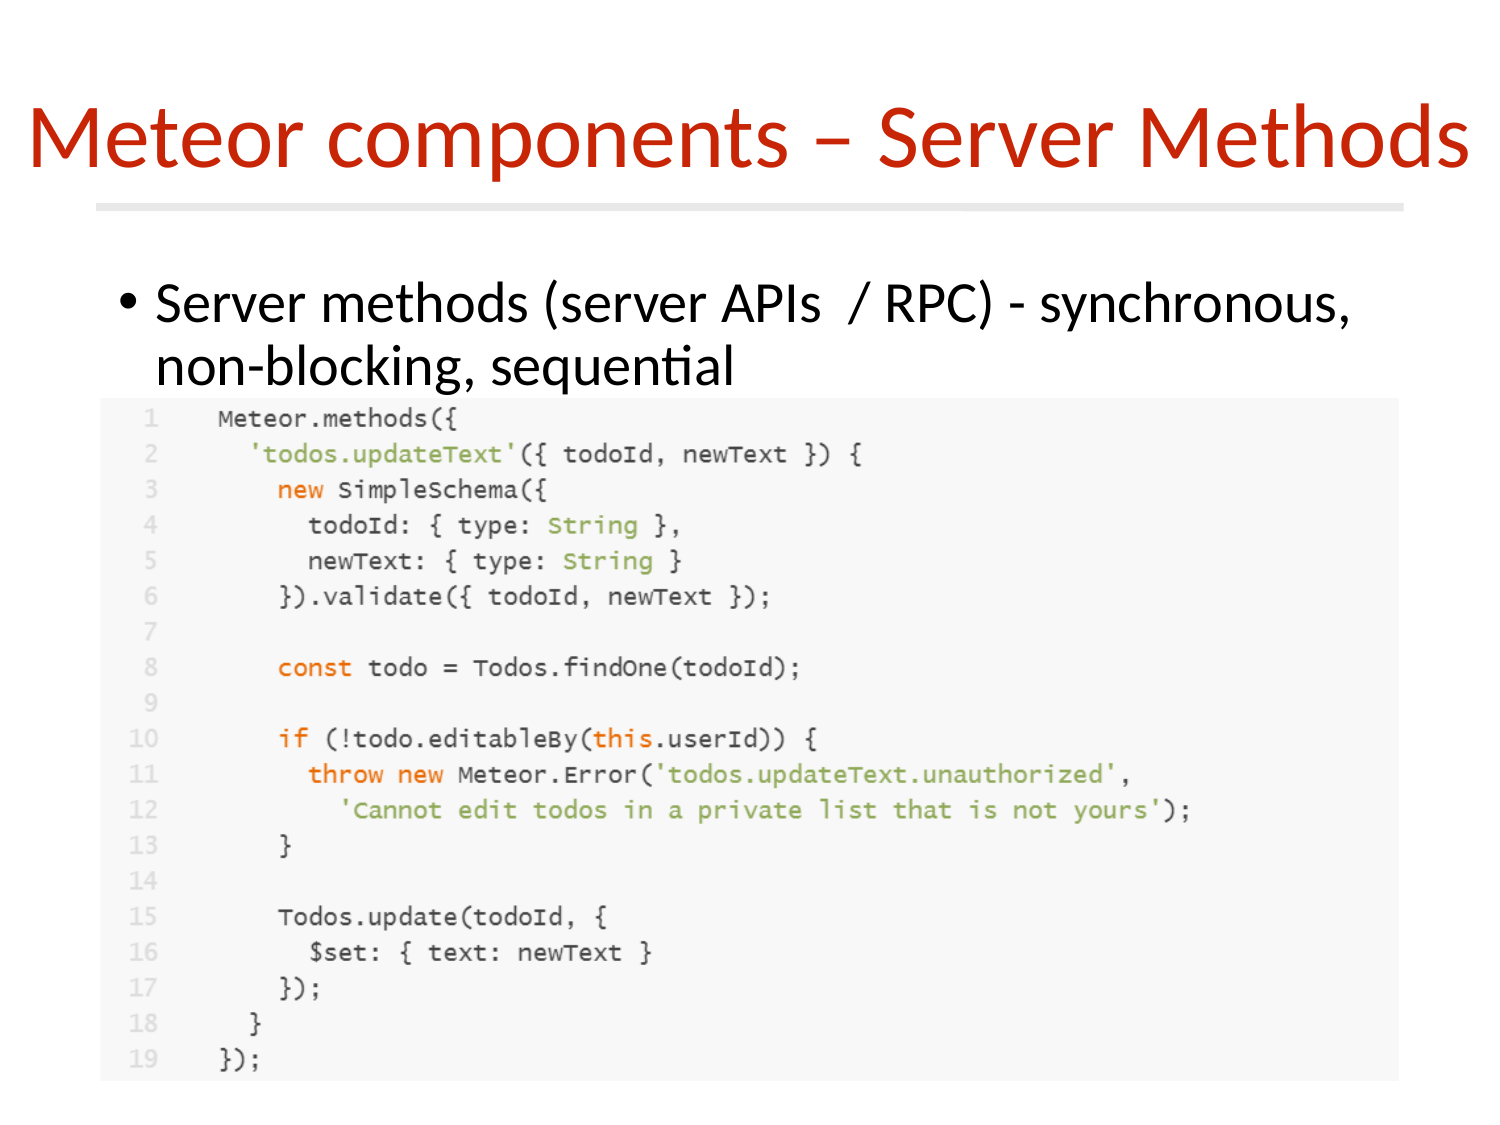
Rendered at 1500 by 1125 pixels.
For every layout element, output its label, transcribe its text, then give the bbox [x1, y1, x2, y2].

text_box Meteor components – Server Methods [0, 76, 1500, 187]
picture [100, 398, 1400, 1081]
list Server methods (server APIs / RPC) - synchronous, non-blocking, sequential [103, 264, 1397, 398]
